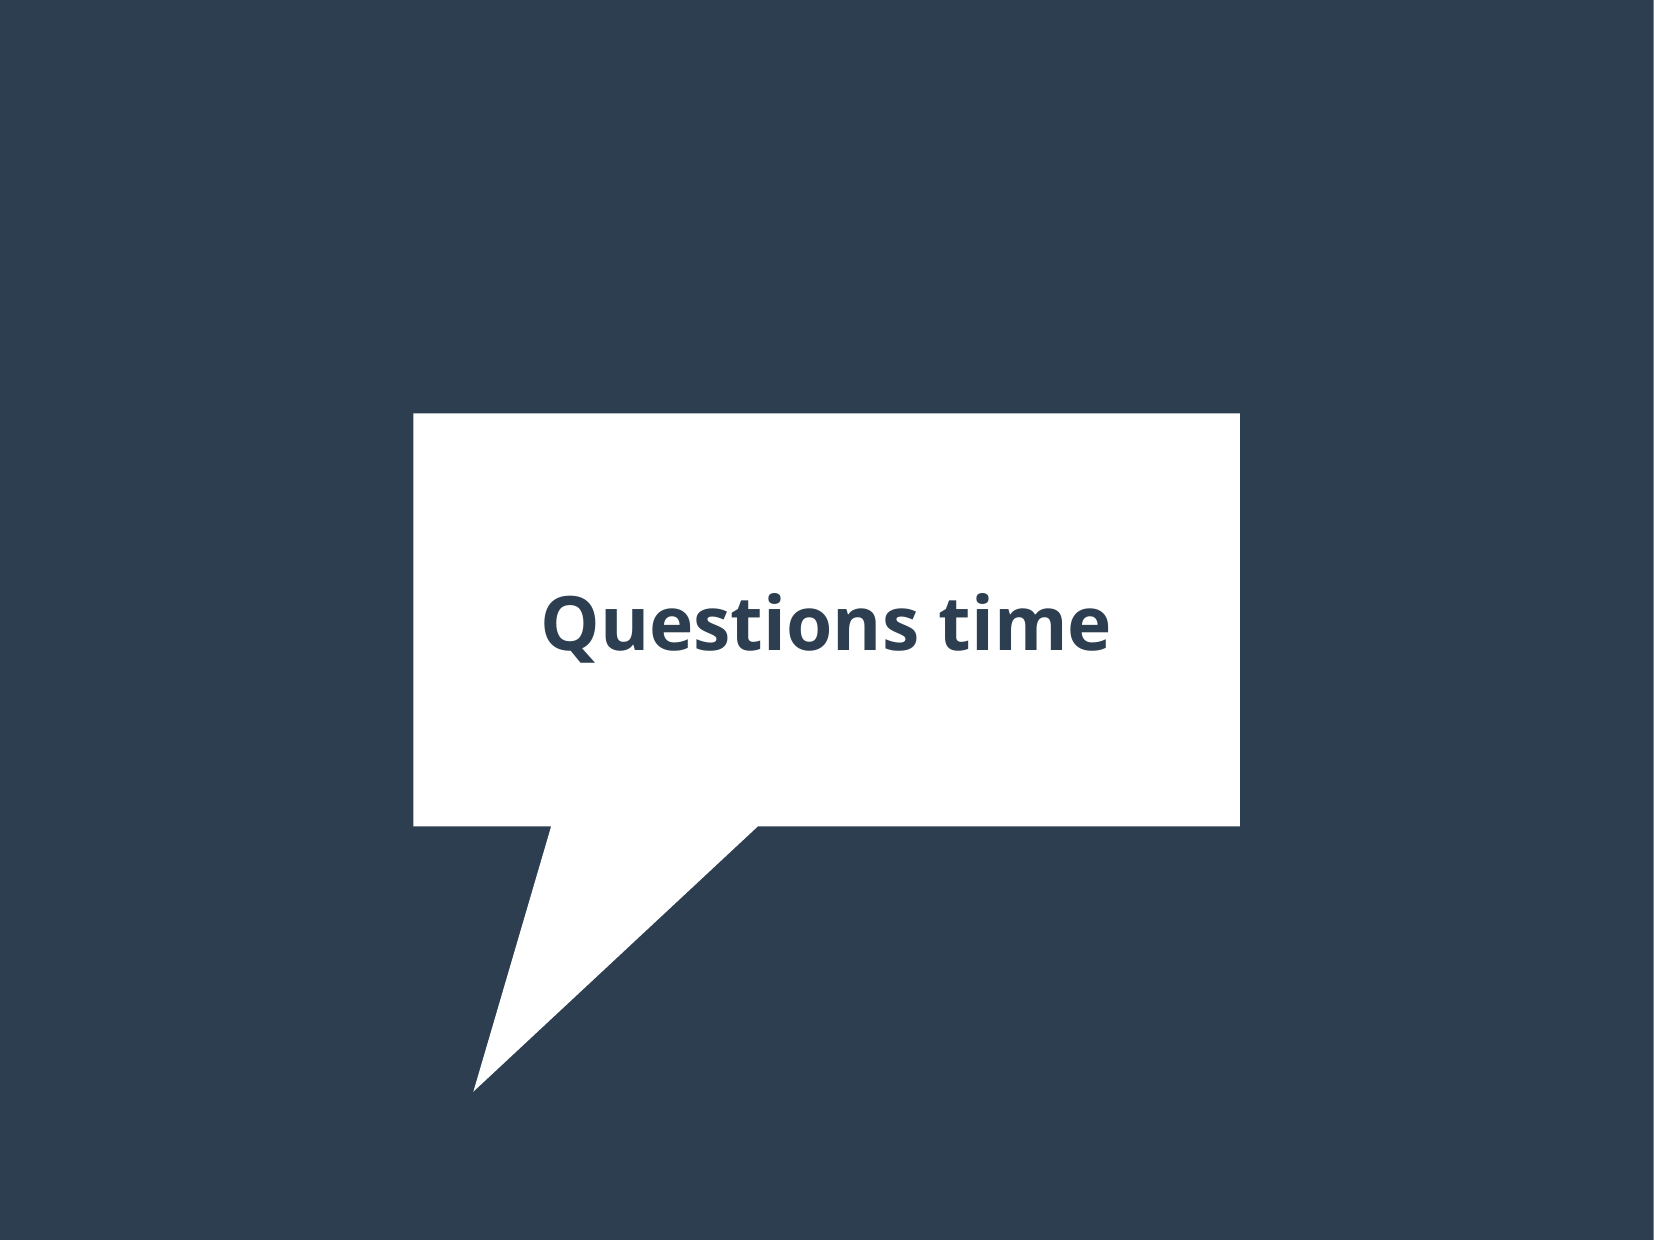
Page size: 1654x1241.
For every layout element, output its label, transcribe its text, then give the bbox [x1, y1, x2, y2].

text_box Questions time [442, 442, 1211, 797]
